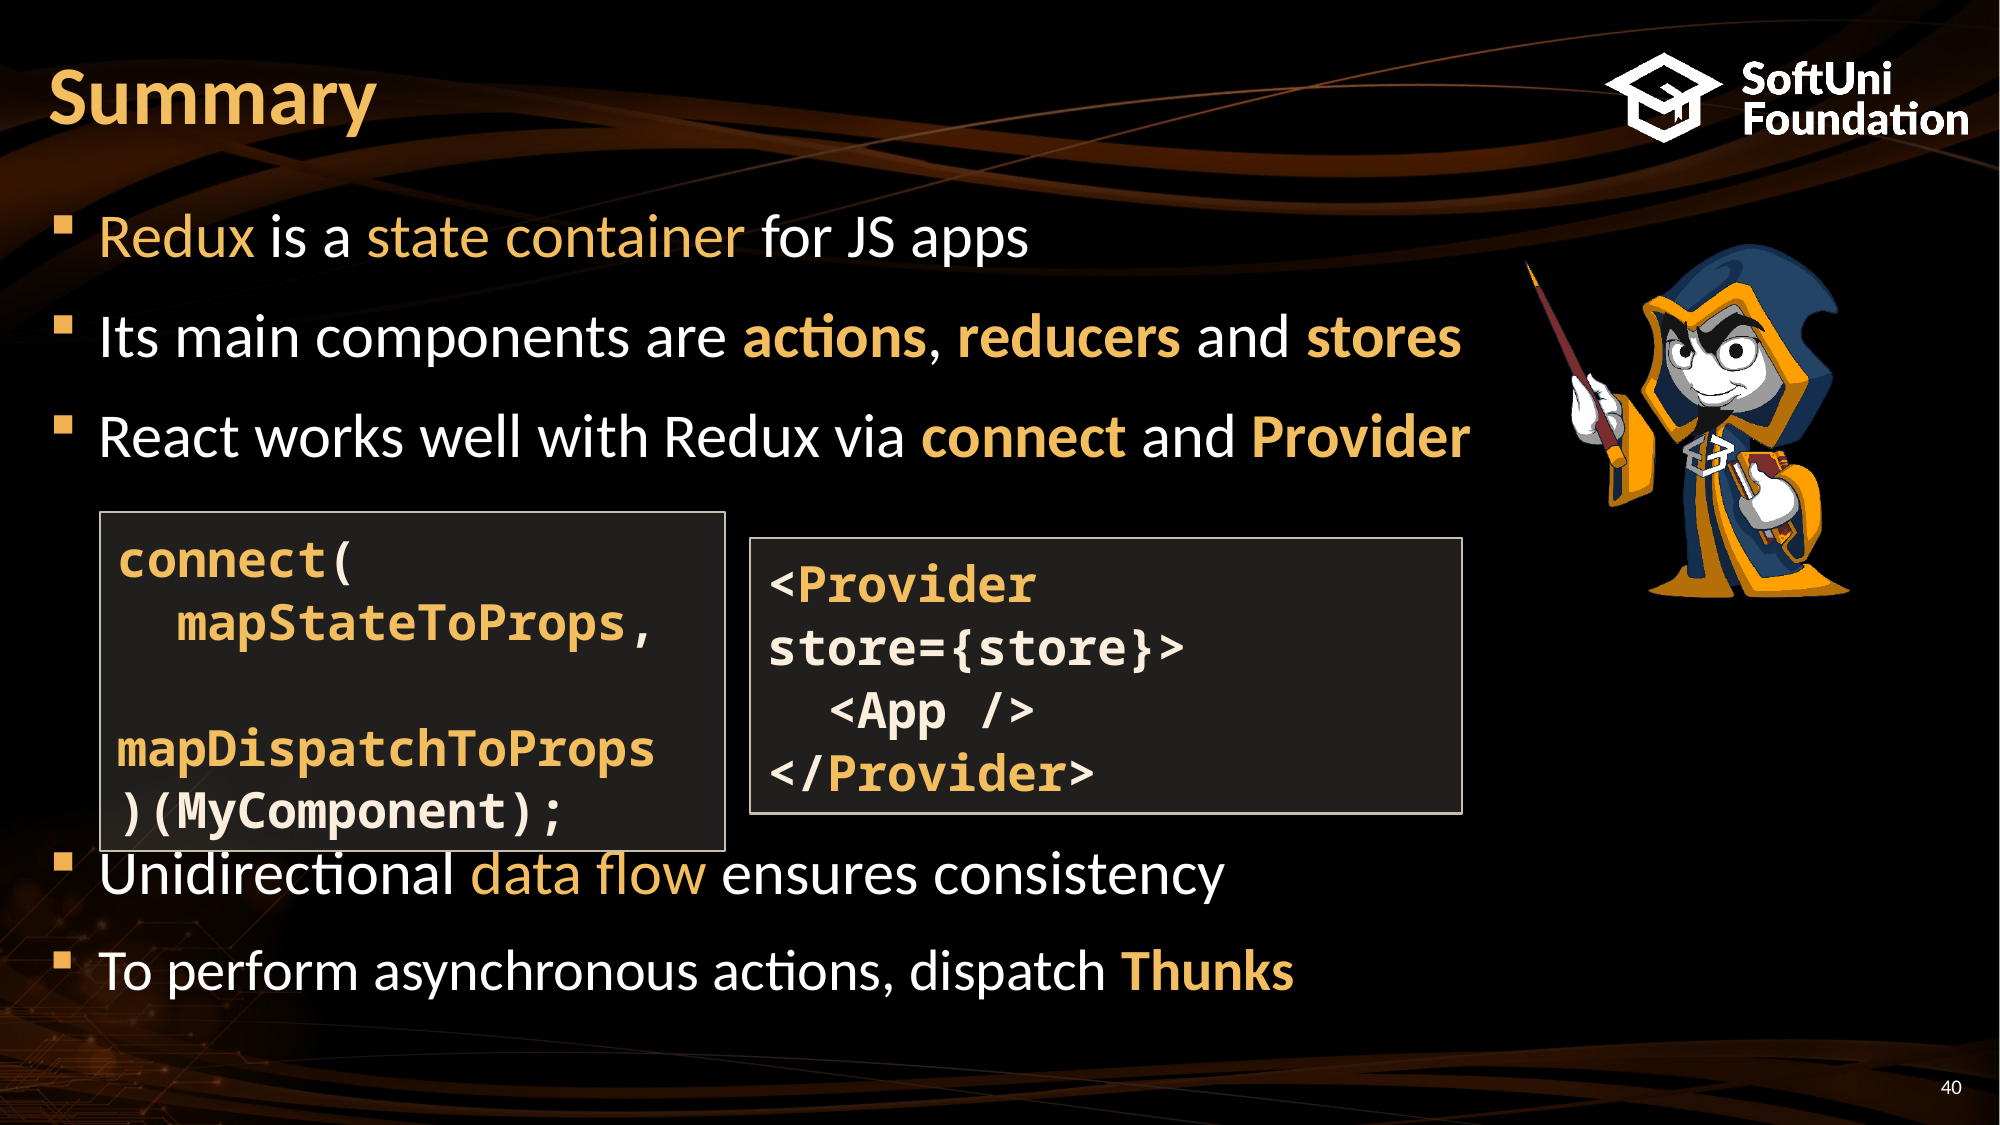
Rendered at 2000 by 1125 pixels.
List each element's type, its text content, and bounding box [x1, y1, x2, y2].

text_box <Provider store={store}> <App /> </Provider> [749, 538, 1463, 814]
list Redux is a state container for JS apps Its main components are actions, reducers and stores React works well with Redux via connect and Provider Unidirectional data flow ensures consistency To perform asynchronous actions, dispatch Thunks [31, 188, 1968, 1103]
title Summary [30, 6, 1602, 189]
picture [0, 0, 2000, 1125]
text_box connect( mapStateToProps, mapDispatchToProps )(MyComponent); [99, 512, 725, 851]
